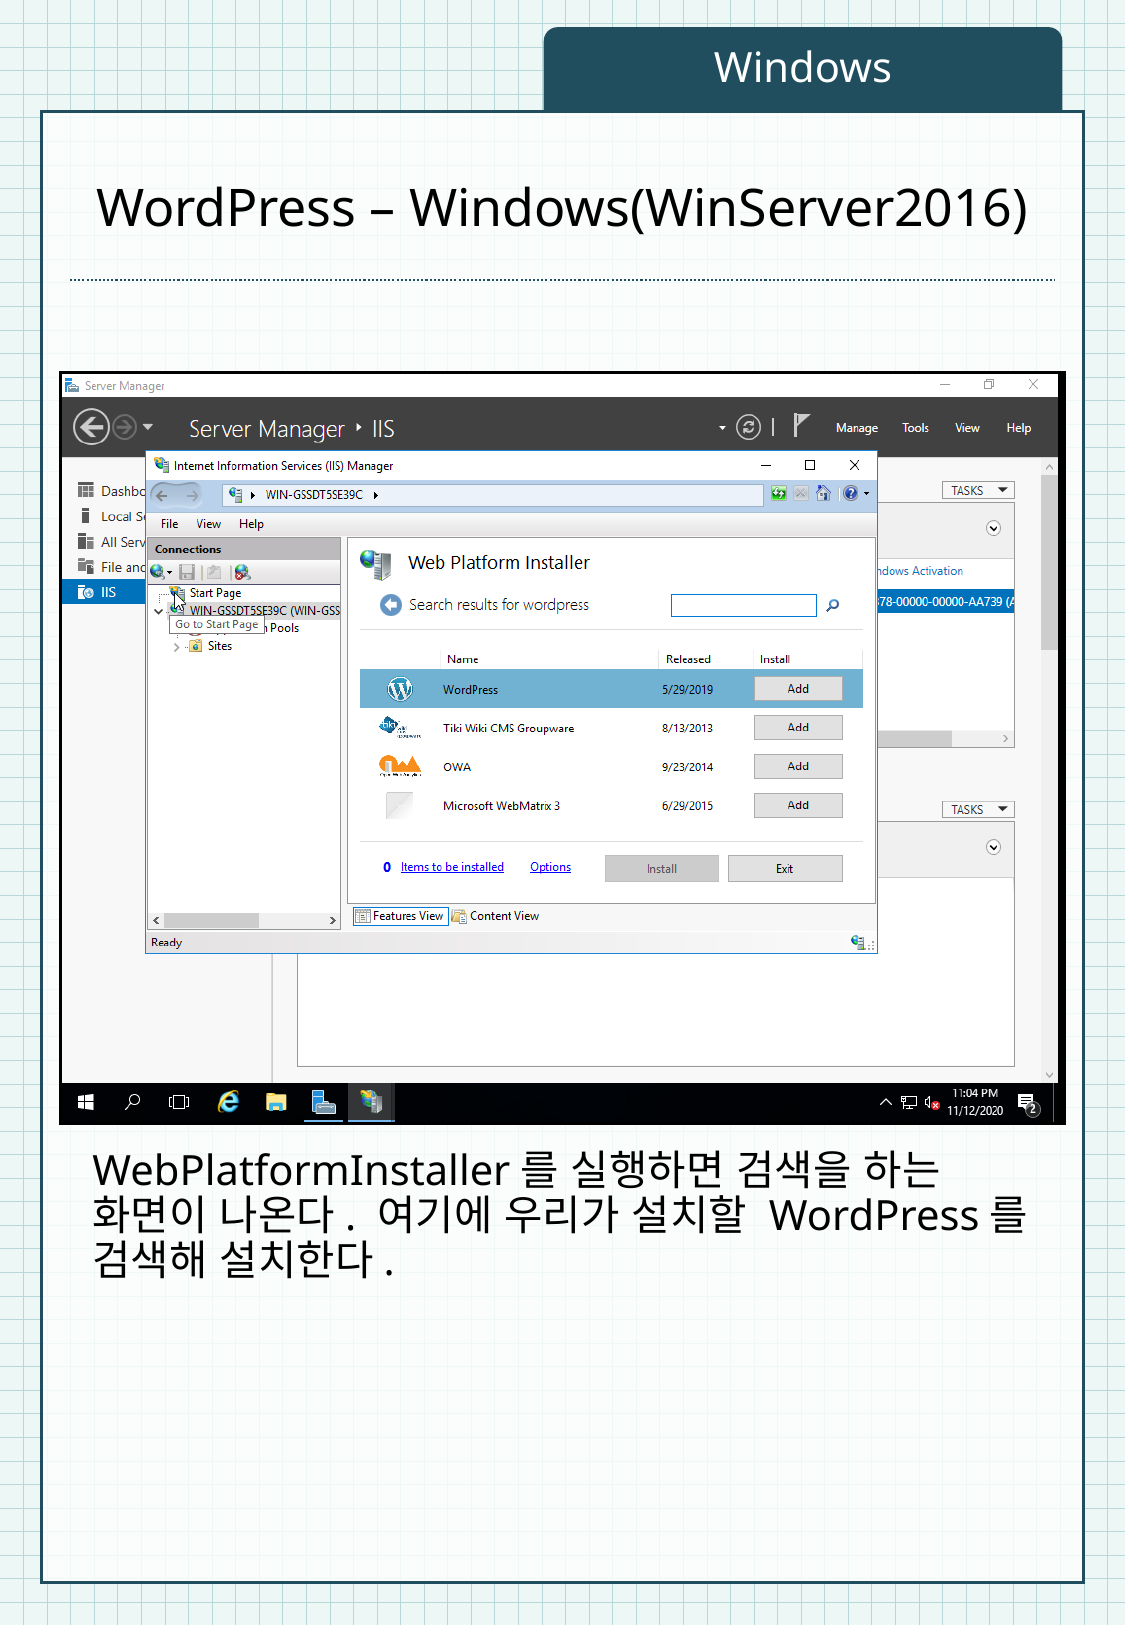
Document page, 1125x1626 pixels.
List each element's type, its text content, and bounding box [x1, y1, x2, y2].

text_box [41, 111, 1084, 1584]
picture [59, 371, 1066, 1125]
text_box Windows [560, 35, 1046, 103]
list WebPlatformInstaller를 실행하면 검색을 하는 화면이 나온다. 여기에 우리가 설치할 WordPress를 검색해 설치한다. [77, 1142, 1048, 1515]
title WordPress – Windows(WinServer2016) [77, 152, 1048, 267]
text_box [542, 26, 1064, 112]
